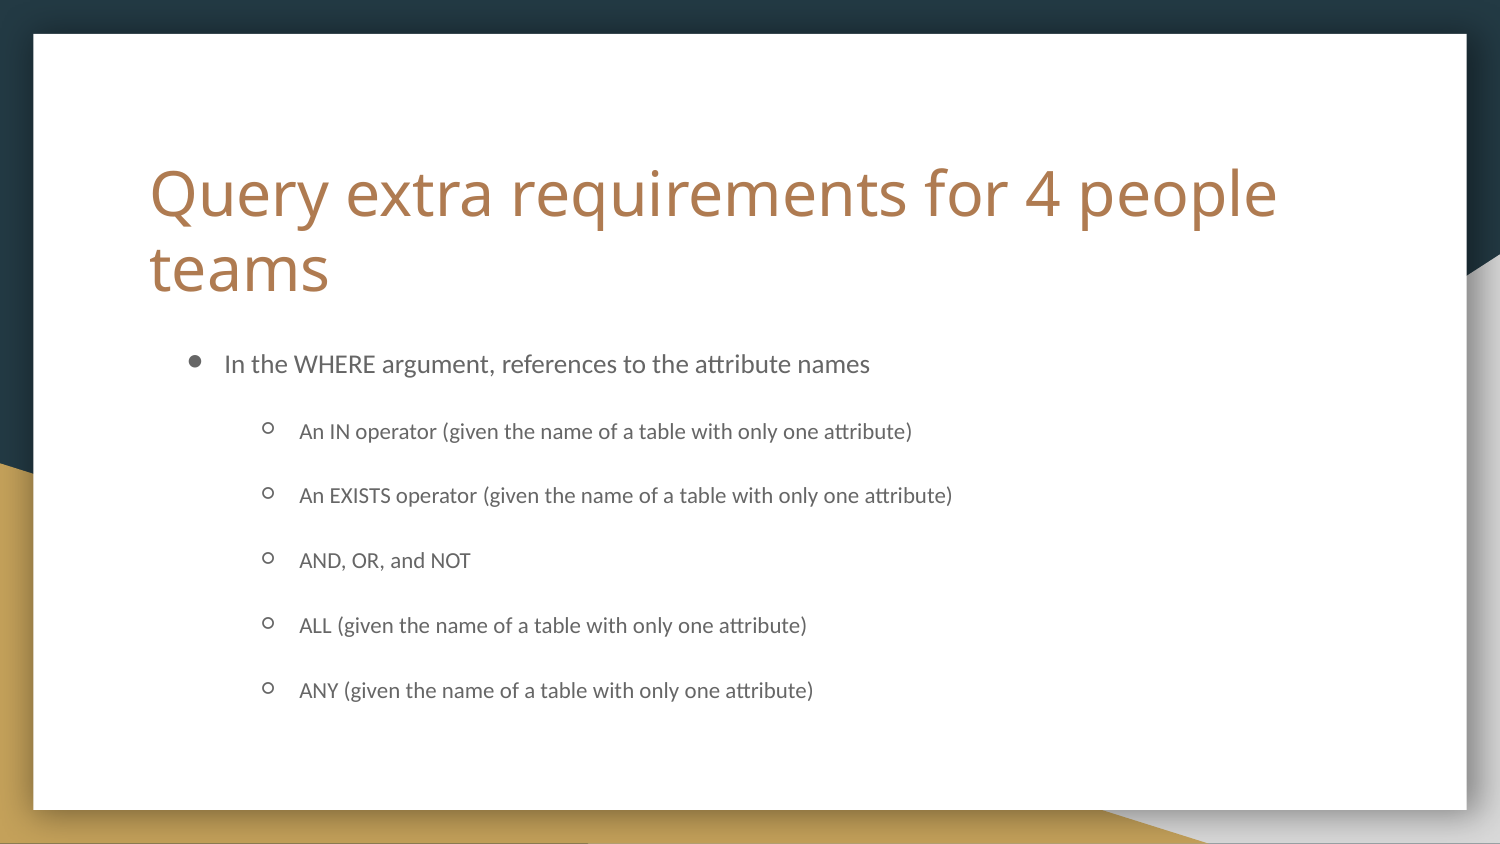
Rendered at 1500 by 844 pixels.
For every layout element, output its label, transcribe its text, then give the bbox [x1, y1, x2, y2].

title Query extra requirements for 4 people teams [134, 138, 1366, 296]
list In the WHERE argument, references to the attribute names An IN operator (given the name of a table with only one attribute) An EXISTS operator (given the name of a table with only one attribute) AND, OR, and NOT ALL (given the name of a table with only one attribute) ANY (given the name of a table with only one attribute) [134, 326, 1366, 729]
